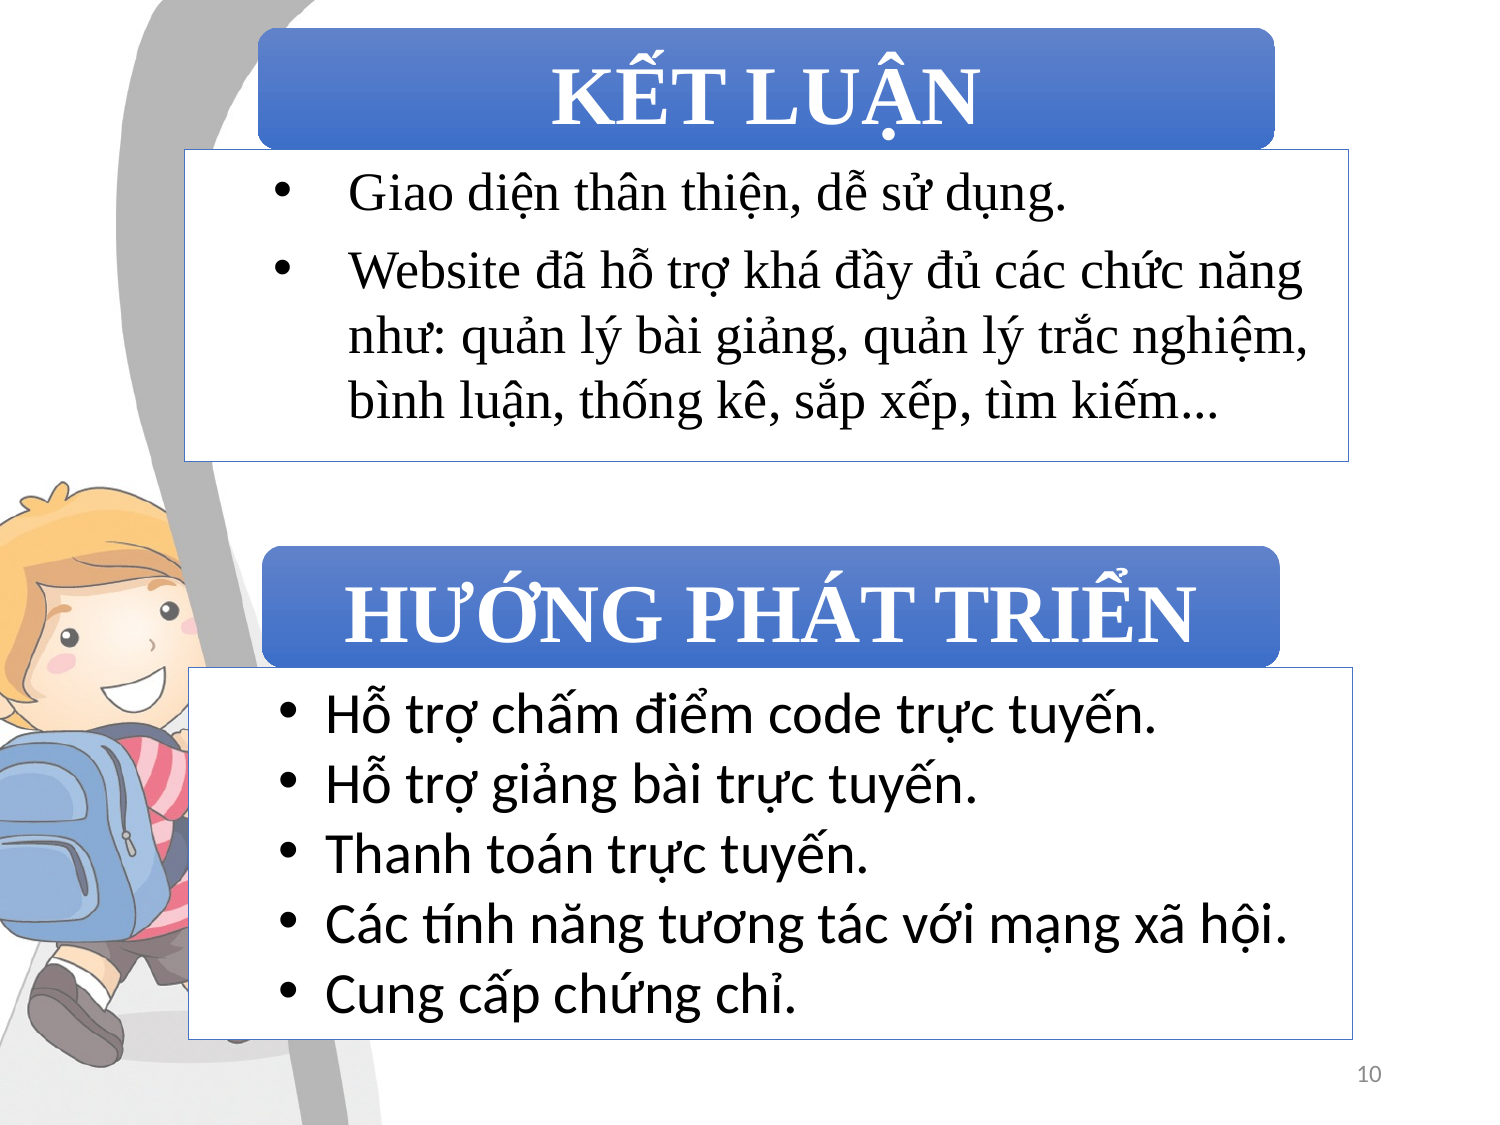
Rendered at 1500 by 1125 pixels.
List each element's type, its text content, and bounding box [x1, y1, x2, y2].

slide_number 10 [1059, 1042, 1397, 1103]
text_box KẾT LUẬN [257, 27, 1275, 149]
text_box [184, 149, 1349, 462]
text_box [188, 407, 1353, 1040]
